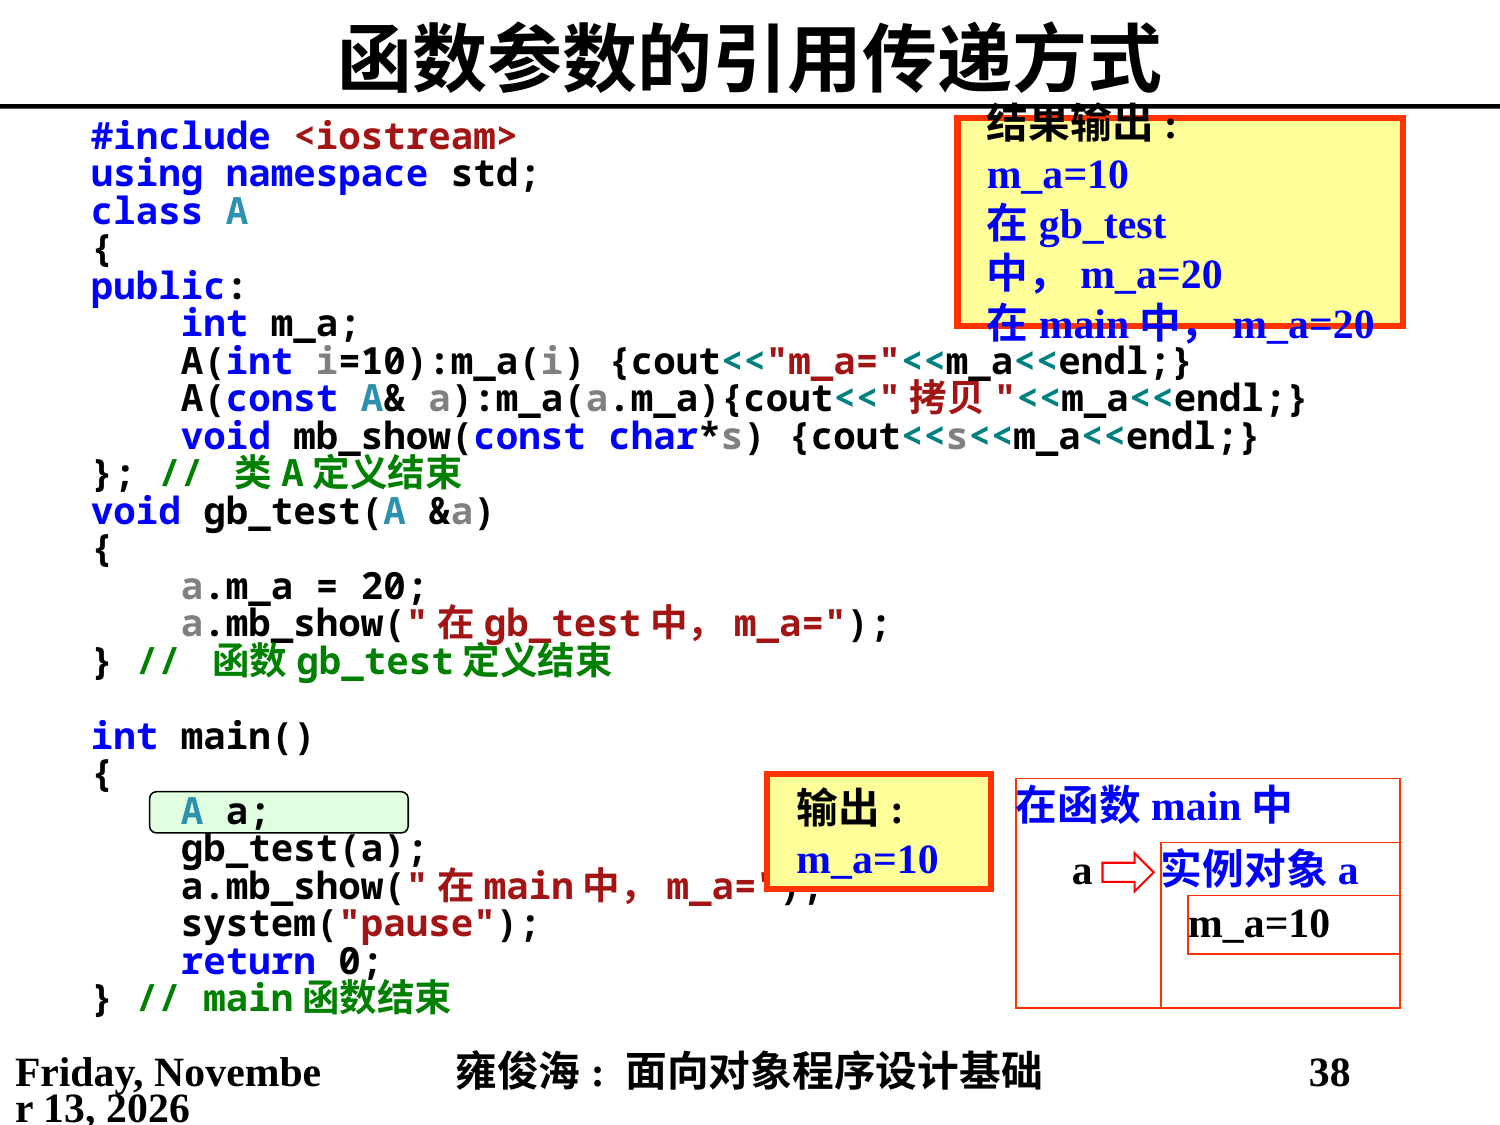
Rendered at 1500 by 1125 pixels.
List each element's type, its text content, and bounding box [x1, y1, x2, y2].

text_box 在函数main中 [1015, 778, 1400, 1009]
list #include <iostream> using namespace std; class A { public: int m_a; A(int i=10):m_a(i) {cout<<"m_a="<<m_a<<endl;} A(const A& a):m_a(a.m_a){cout<<"拷贝"<<m_a<<endl;} void mb_show(const char*s) {cout<<s<<m_a<<endl;} }; // 类A定义结束 void gb_test(A &a) { a.m_a = 20; a.mb_show("在gb_test中，m_a="); } // 函数gb_test定义结束 int main() { A a; gb_test(a); a.mb_show("在main中，m_a="); system("pause"); return 0; } // main函数结束 [75, 111, 1425, 1042]
title 函数参数的引用传递方式 [0, 0, 1500, 106]
text_box 输出: m_a=10 [766, 773, 992, 890]
text_box 结果输出: m_a=10 在gb_test中，m_a=20 在main中，m_a=20 [957, 117, 1404, 326]
title 函数参数的引用传递方式 [0, 107, 1500, 112]
footer 雍俊海: 面向对象程序设计基础 [337, 1042, 1161, 1103]
text_box [1101, 850, 1156, 894]
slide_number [0, 1042, 337, 1103]
slide_number 38 [1161, 1042, 1499, 1103]
text_box a [1054, 842, 1110, 902]
